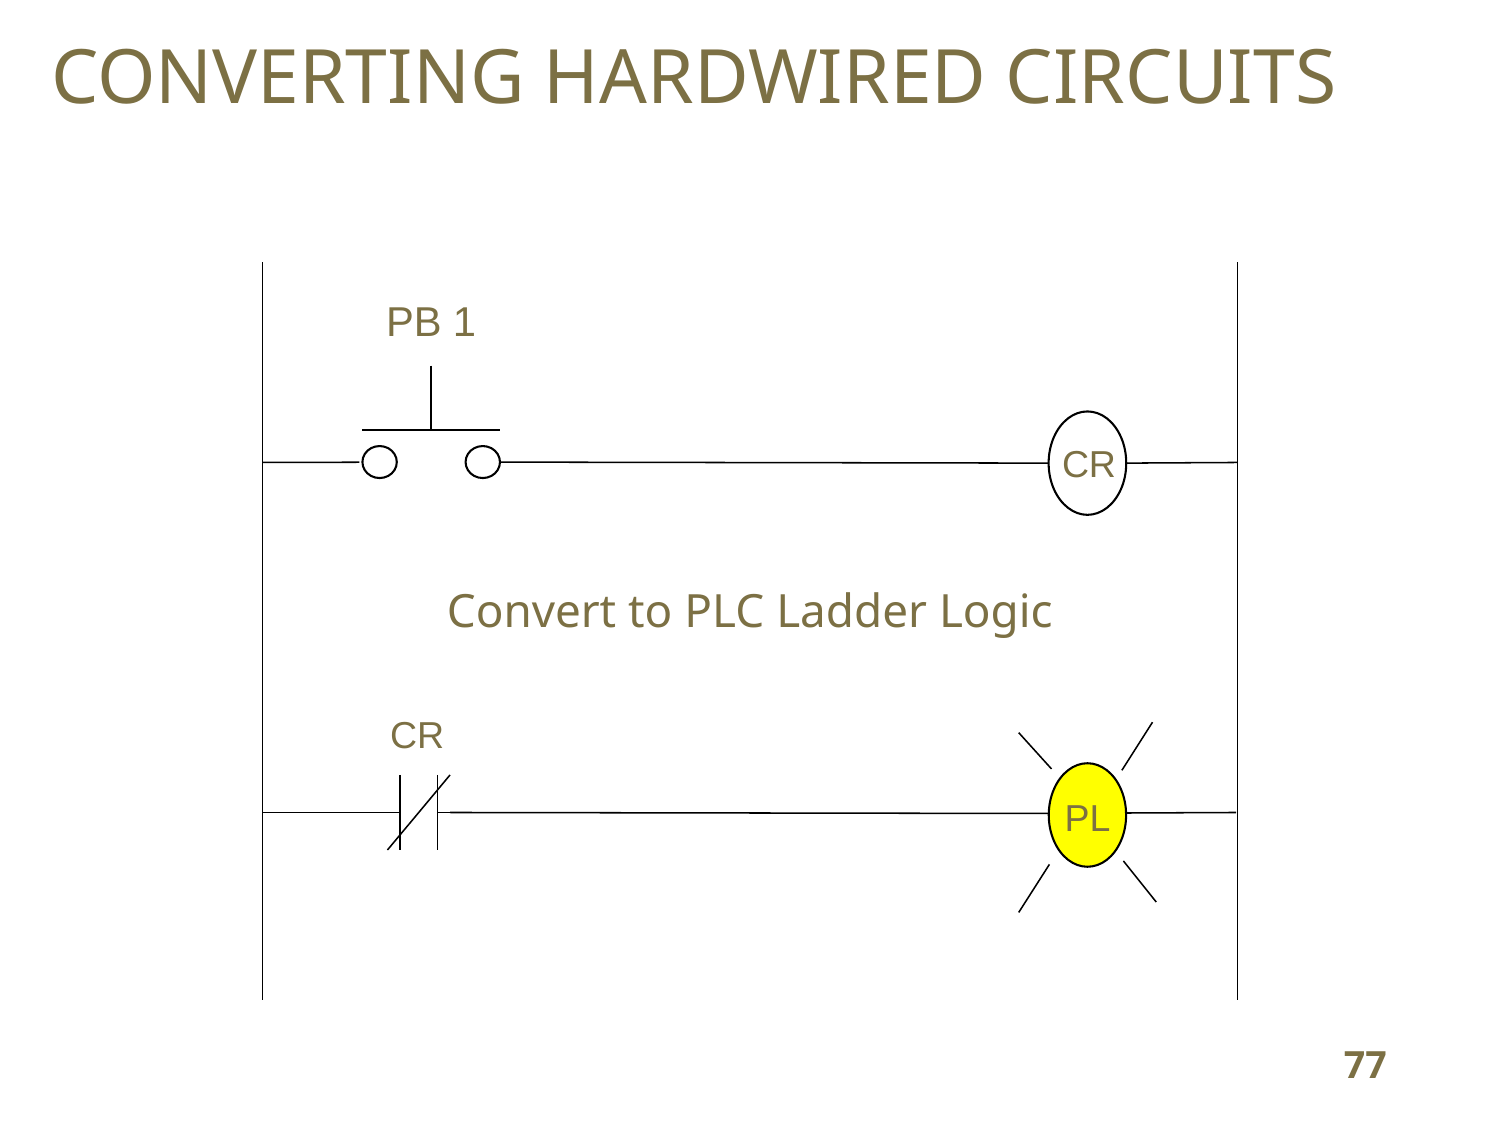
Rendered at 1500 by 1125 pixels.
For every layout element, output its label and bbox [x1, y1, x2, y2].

text_box [356, 287, 507, 353]
text_box [262, 262, 1238, 1001]
text_box [37, 22, 1418, 125]
text_box [367, 703, 468, 764]
slide_number [1330, 1051, 1490, 1098]
text_box [299, 574, 1200, 644]
